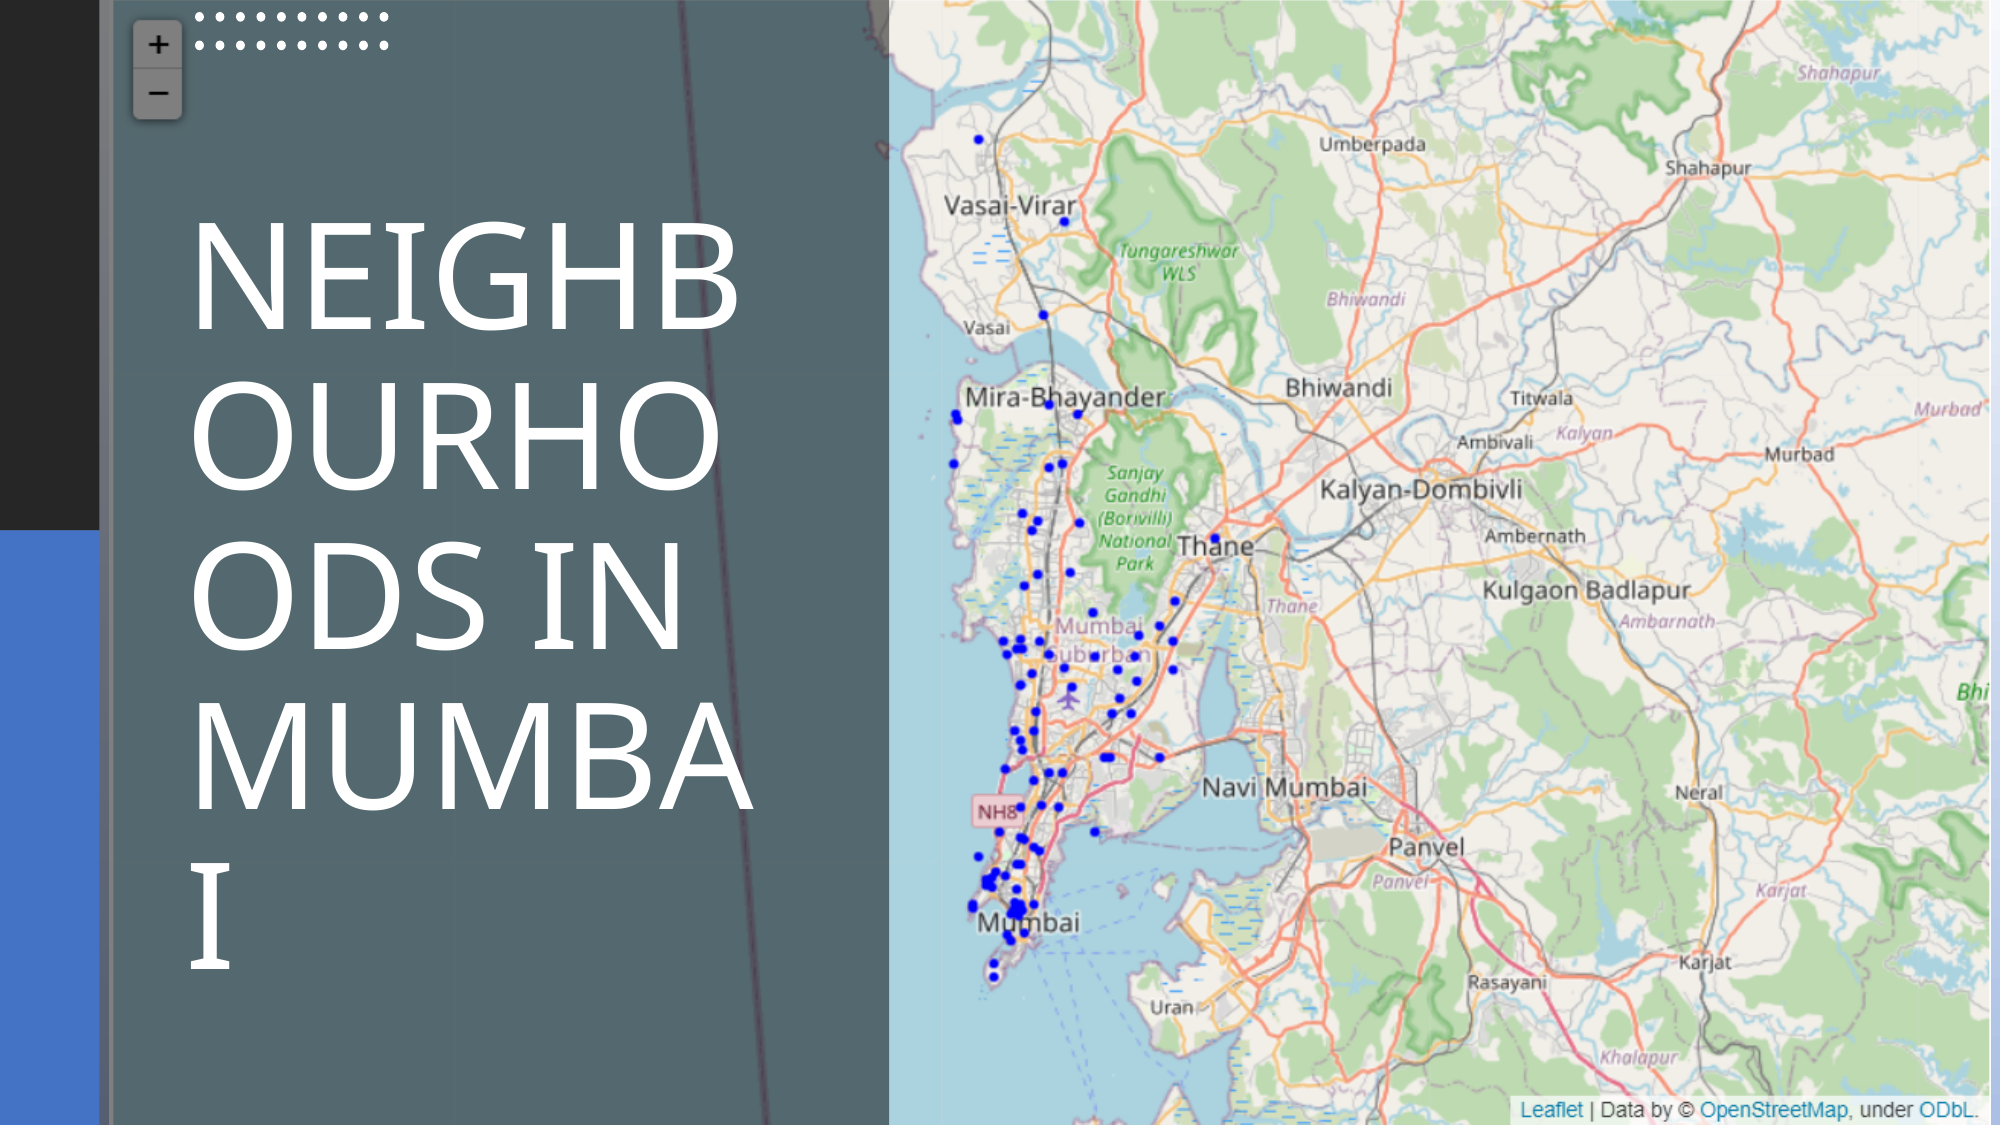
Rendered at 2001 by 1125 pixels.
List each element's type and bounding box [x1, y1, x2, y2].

text_box [100, 0, 109, 1125]
text_box [0, 529, 100, 1125]
text_box [1991, 0, 2000, 1125]
text_box [0, 0, 100, 529]
text_box [194, 11, 389, 51]
list [109, 0, 1991, 1125]
